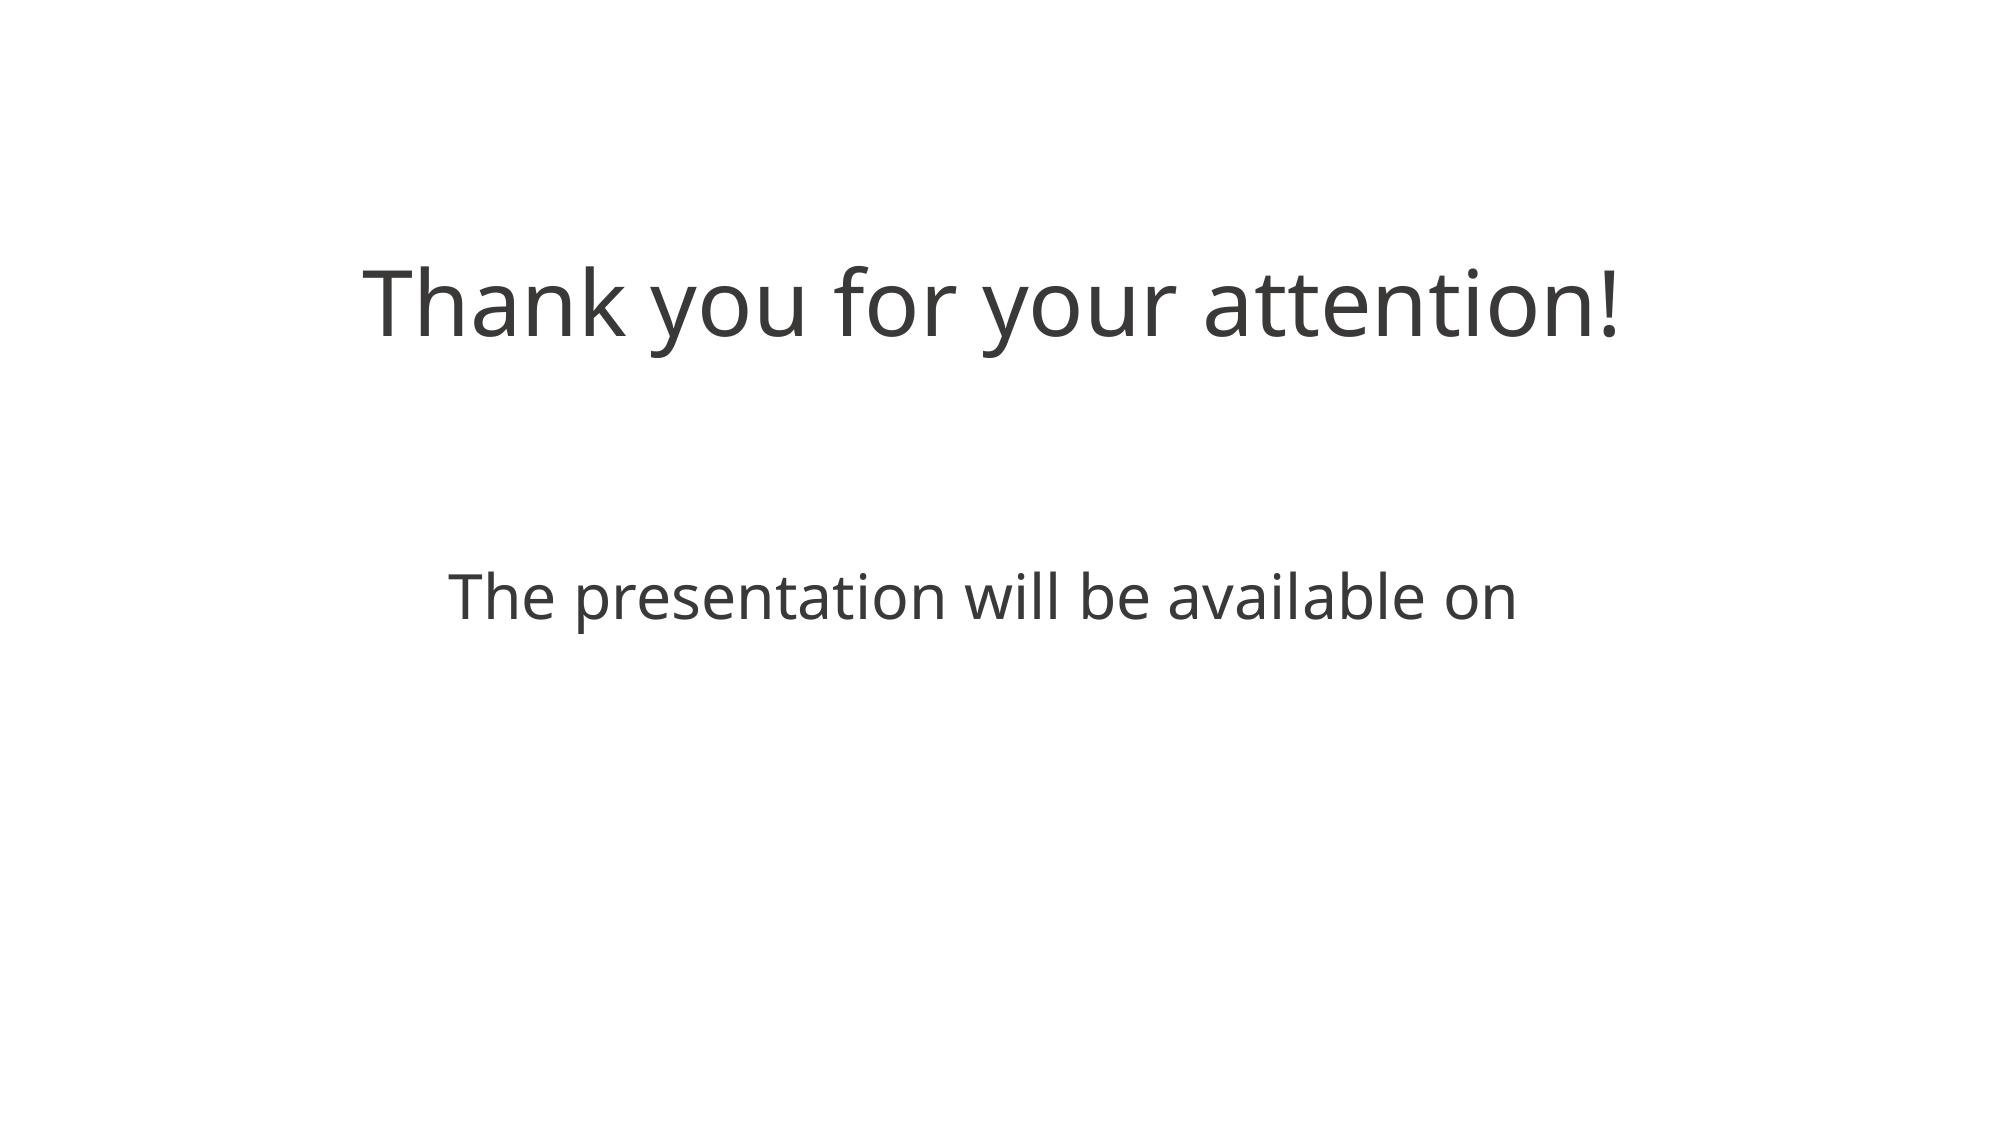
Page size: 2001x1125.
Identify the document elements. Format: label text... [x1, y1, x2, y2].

title Thank you for your attention! The presentation will be available on [73, 237, 1913, 891]
